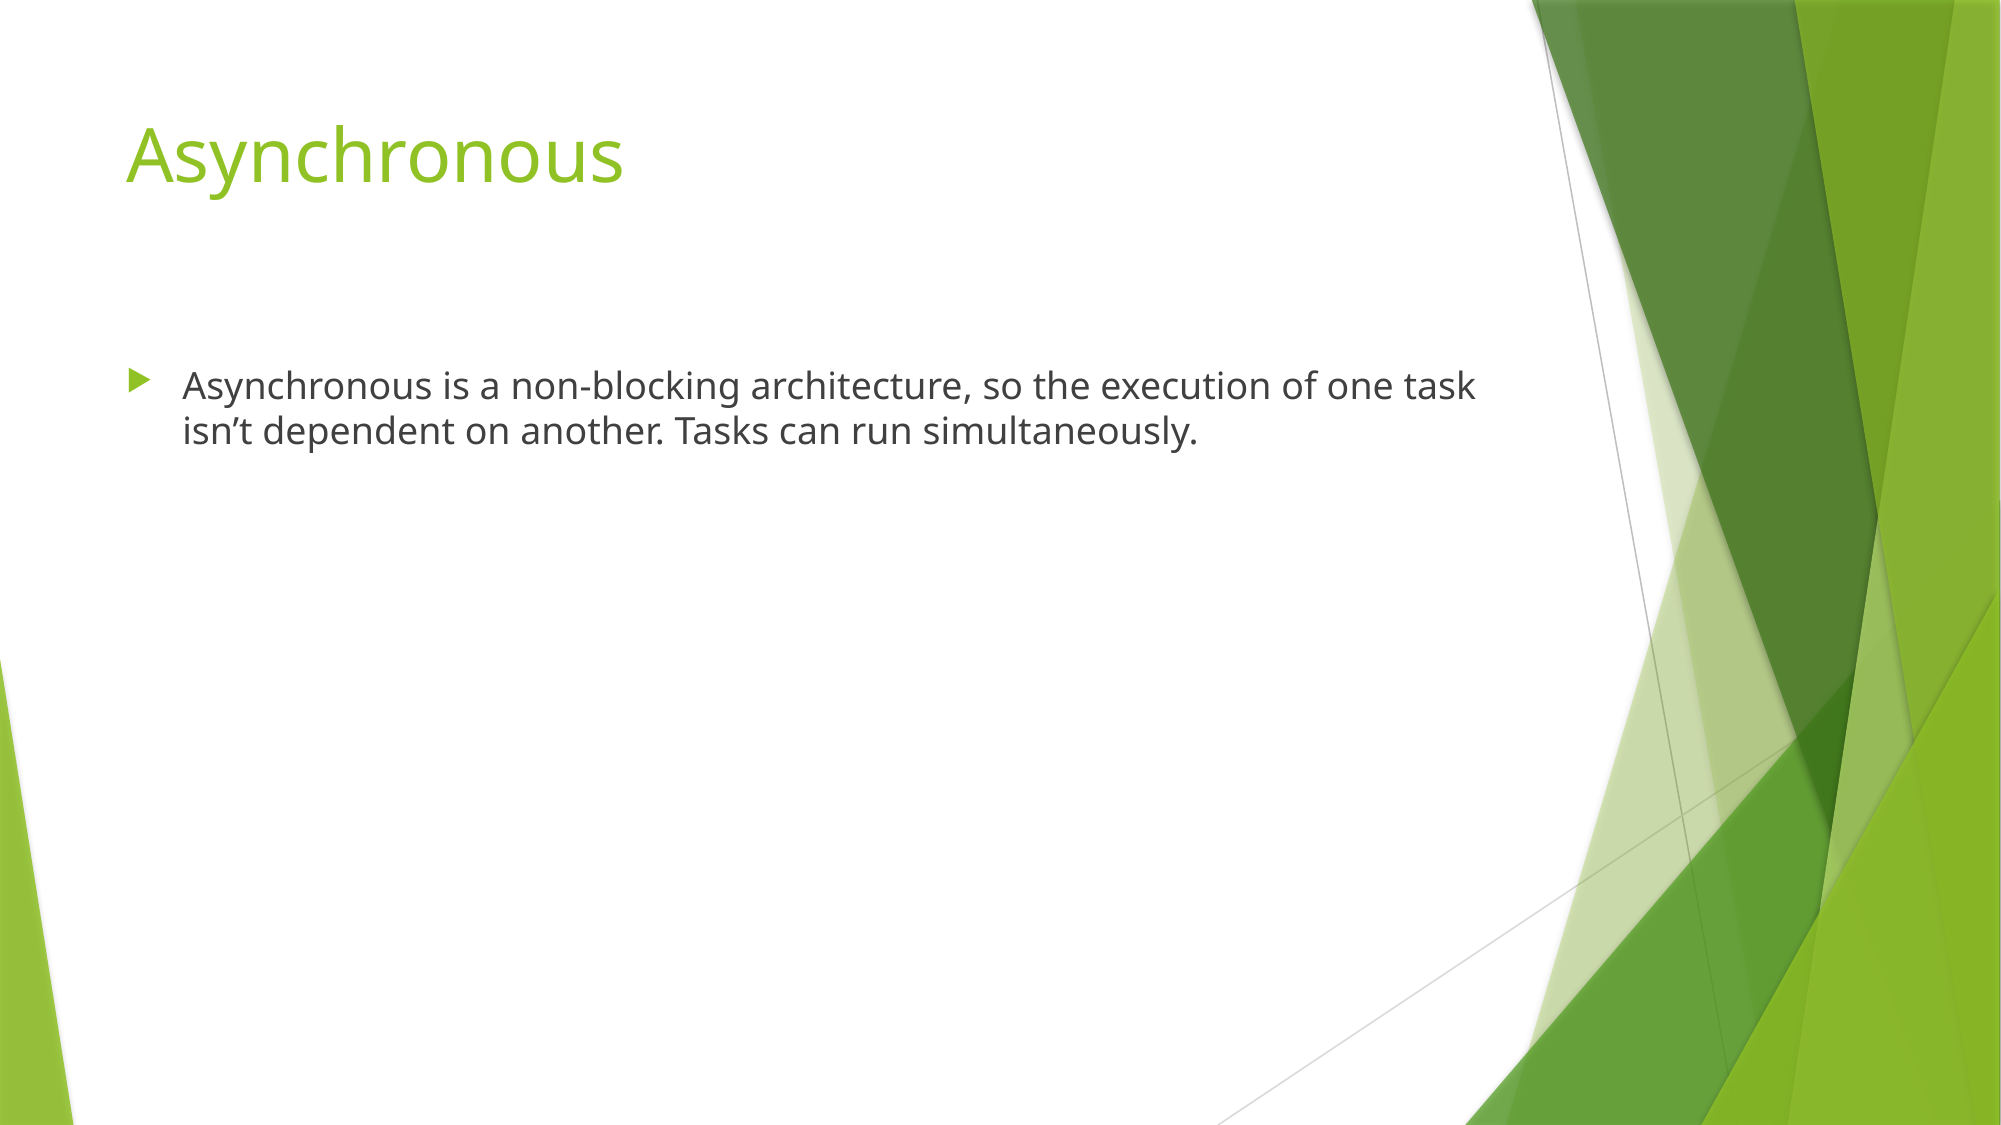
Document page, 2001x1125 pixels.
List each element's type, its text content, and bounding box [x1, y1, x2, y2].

title Asynchronous [111, 99, 1522, 317]
list Asynchronous is a non-blocking architecture, so the execution of one task isn’t dependent on another. Tasks can run simultaneously. [111, 354, 1522, 992]
